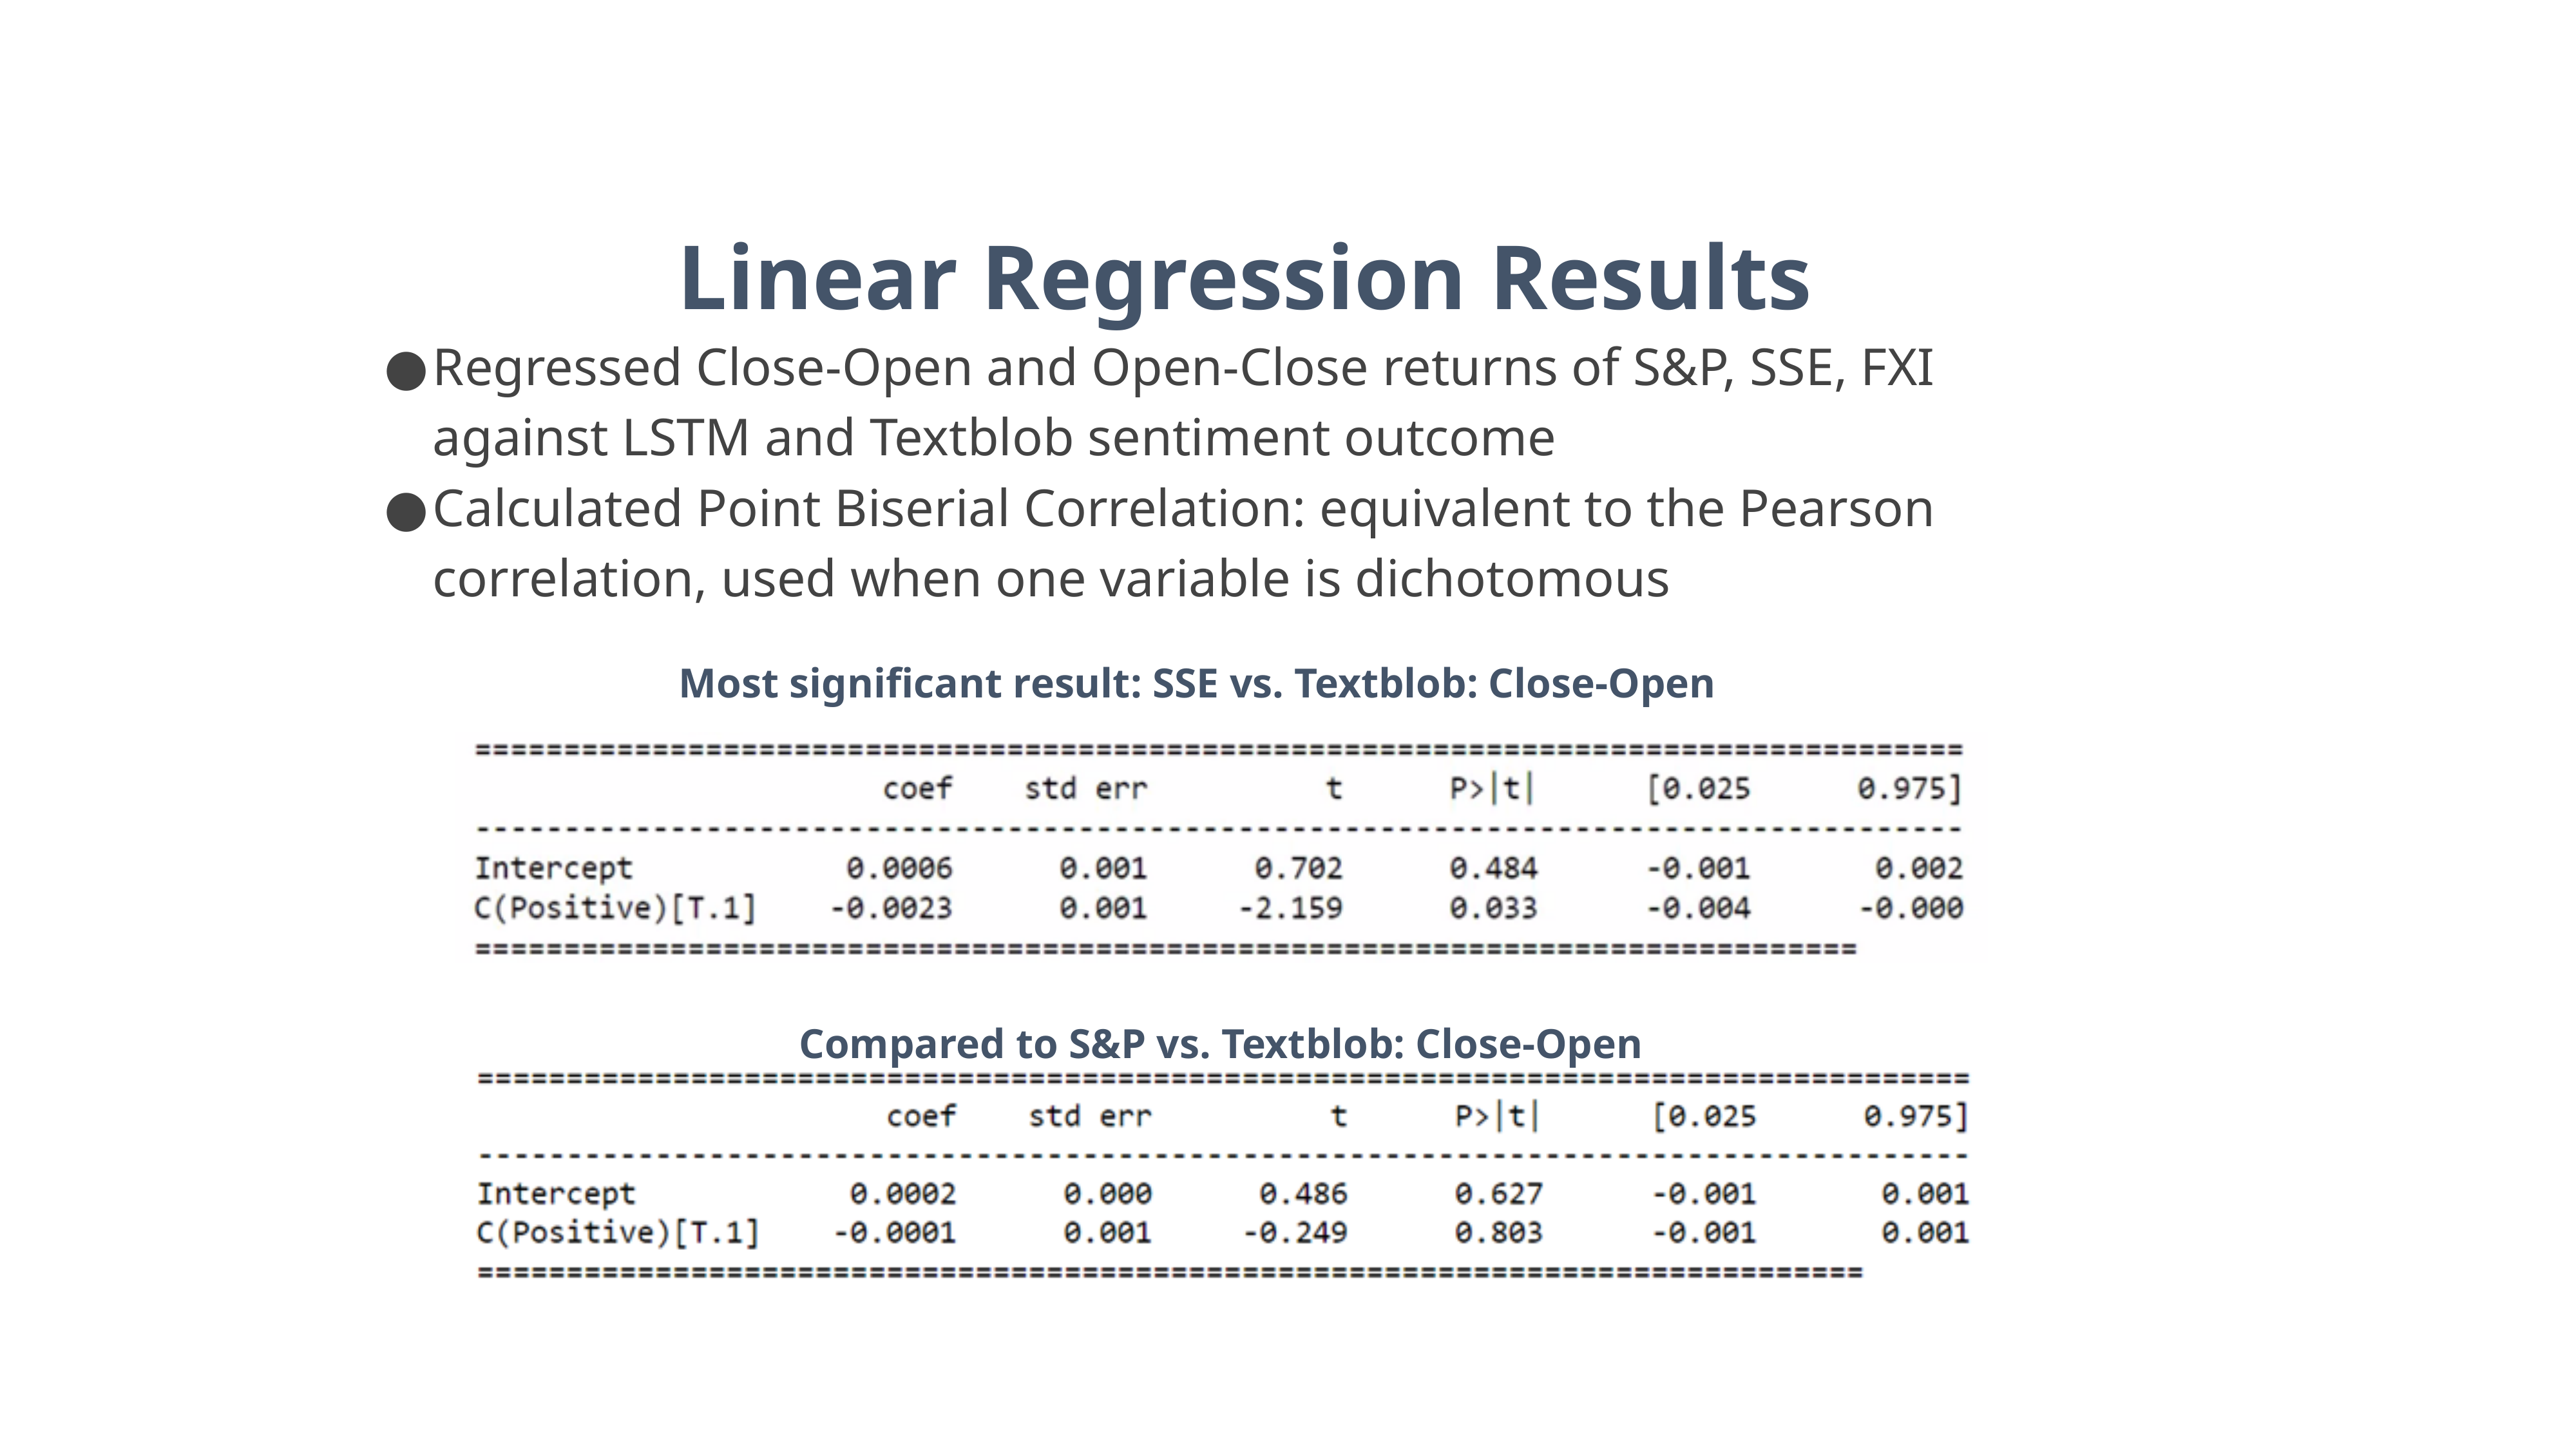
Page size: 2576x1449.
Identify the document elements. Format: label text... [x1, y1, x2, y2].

text_box Compared to S&P vs. Textblob: Close-Open [611, 1001, 1831, 1061]
picture [455, 732, 1988, 963]
text_box Linear Regression Results [119, 162, 2371, 291]
text_box Most significant result: SSE vs. Textblob: Close-Open [611, 641, 1784, 723]
picture [463, 1061, 1996, 1293]
text_box Regressed Close-Open and Open-Close returns of S&P, SSE, FXI against LSTM and Textblob sentiment outcome Calculated Point Biserial Correlation: equivalent to the Pearson correlation, used when one variable is dichotomous [361, 314, 2129, 608]
